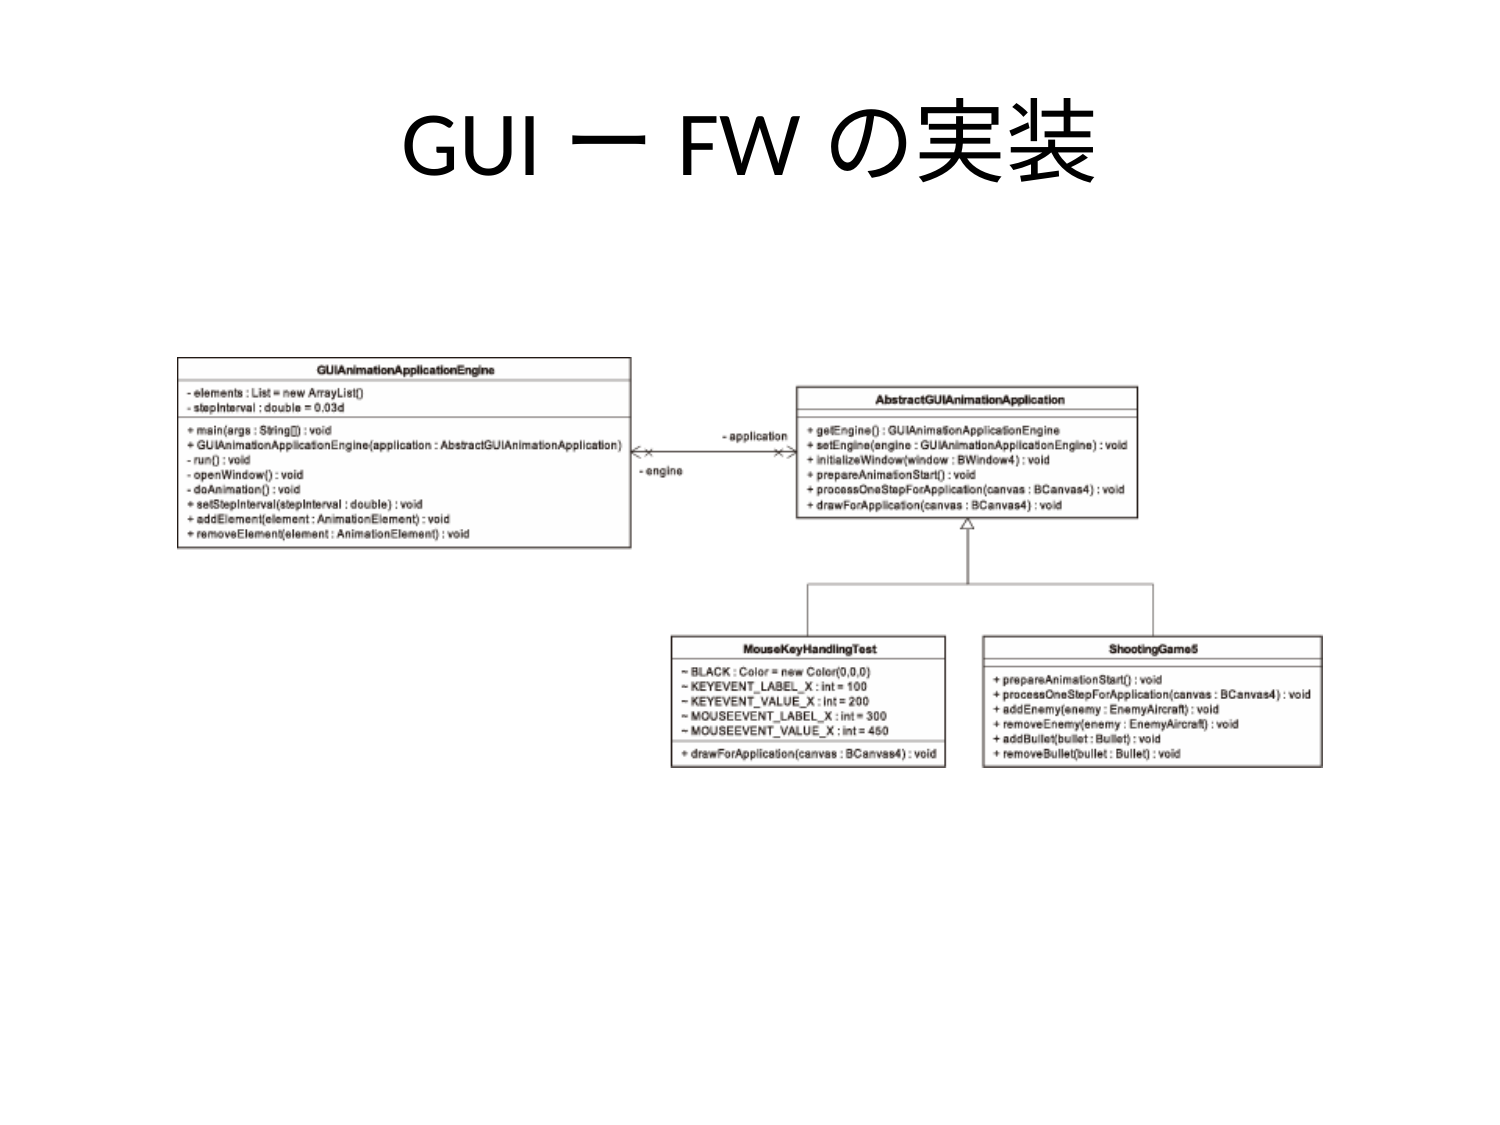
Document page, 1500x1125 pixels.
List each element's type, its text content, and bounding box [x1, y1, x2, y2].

picture [177, 357, 1323, 768]
title GUIーFWの実装 [75, 45, 1425, 233]
